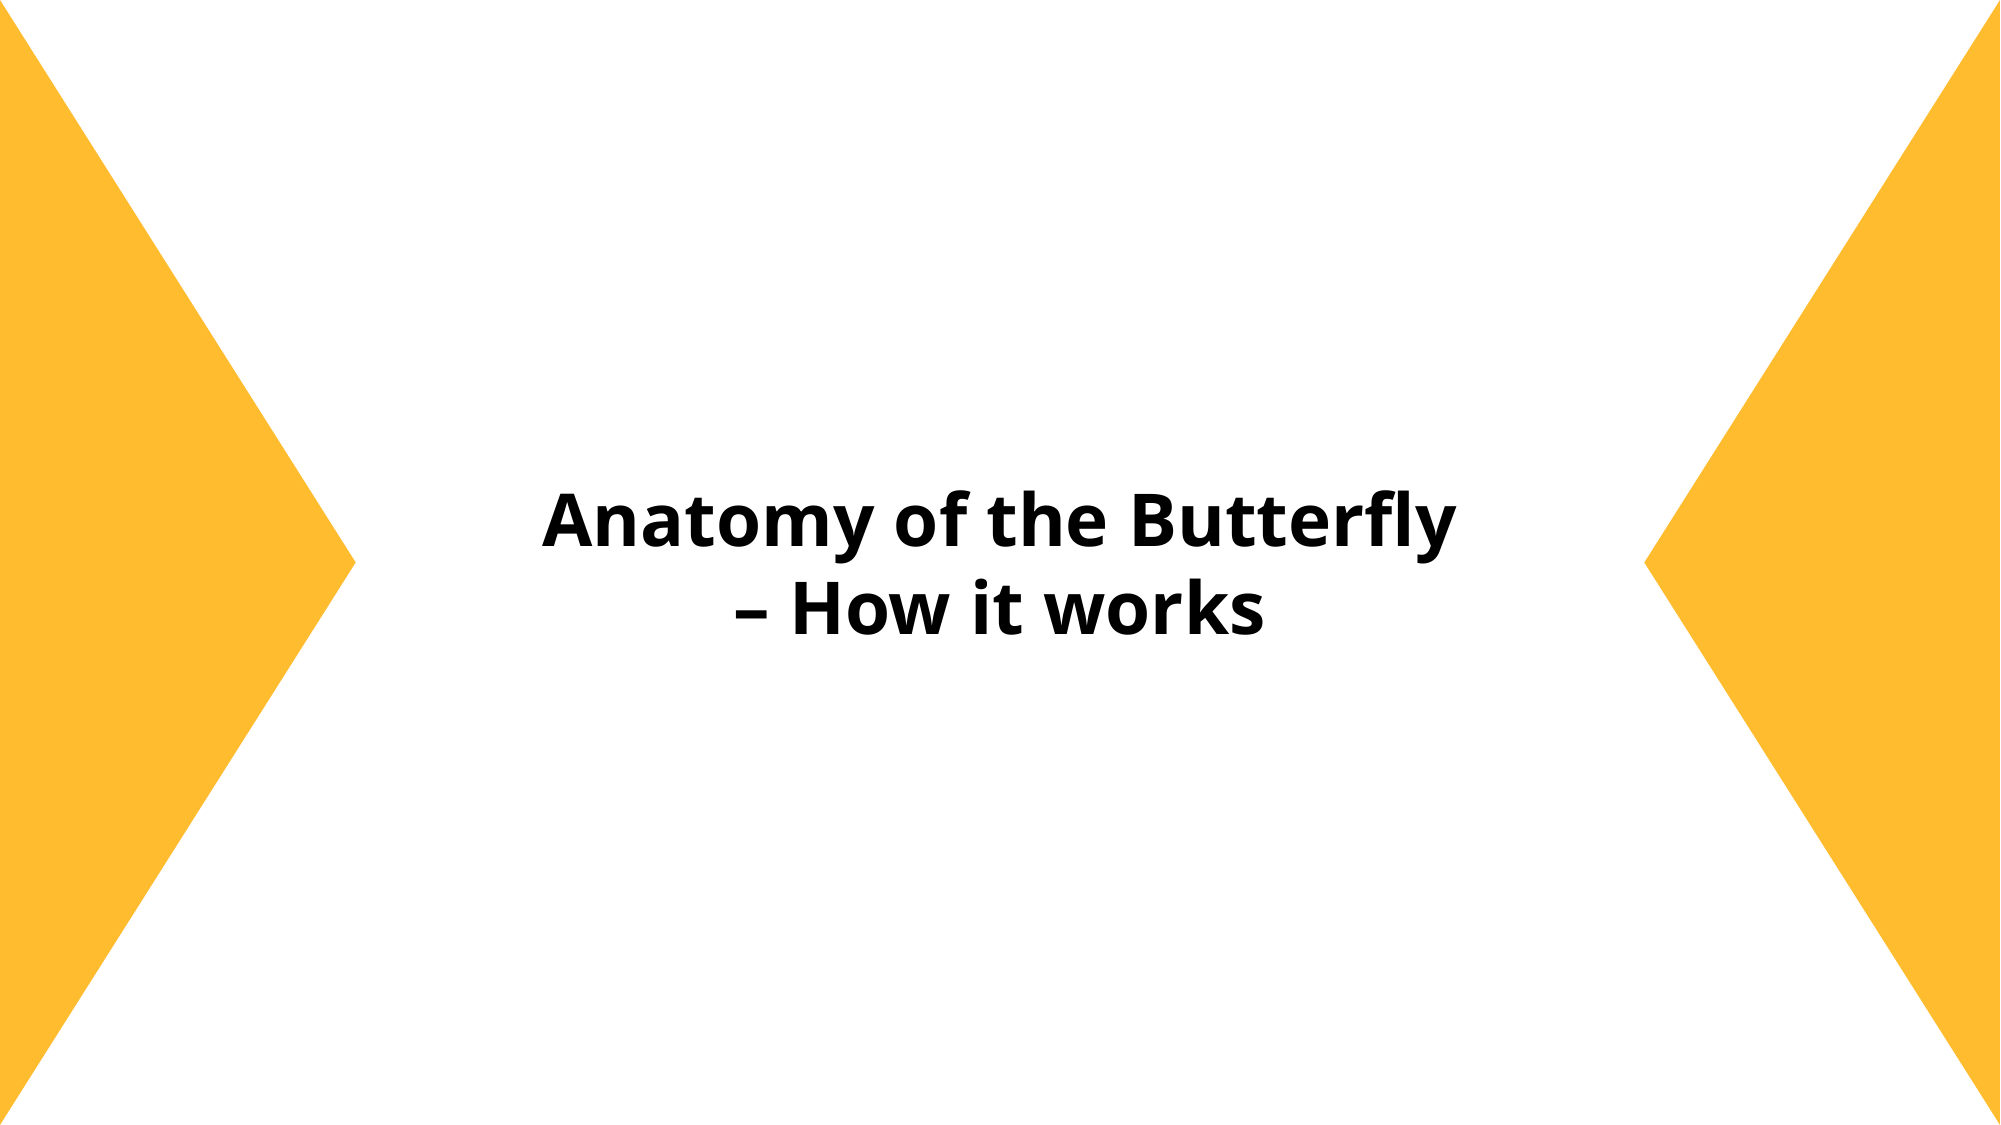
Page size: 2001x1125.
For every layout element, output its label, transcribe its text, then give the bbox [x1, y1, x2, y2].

text_box [0, 0, 357, 1125]
text_box [1643, 0, 2000, 1125]
text_box Anatomy of the Butterfly – How it works [517, 466, 1483, 657]
